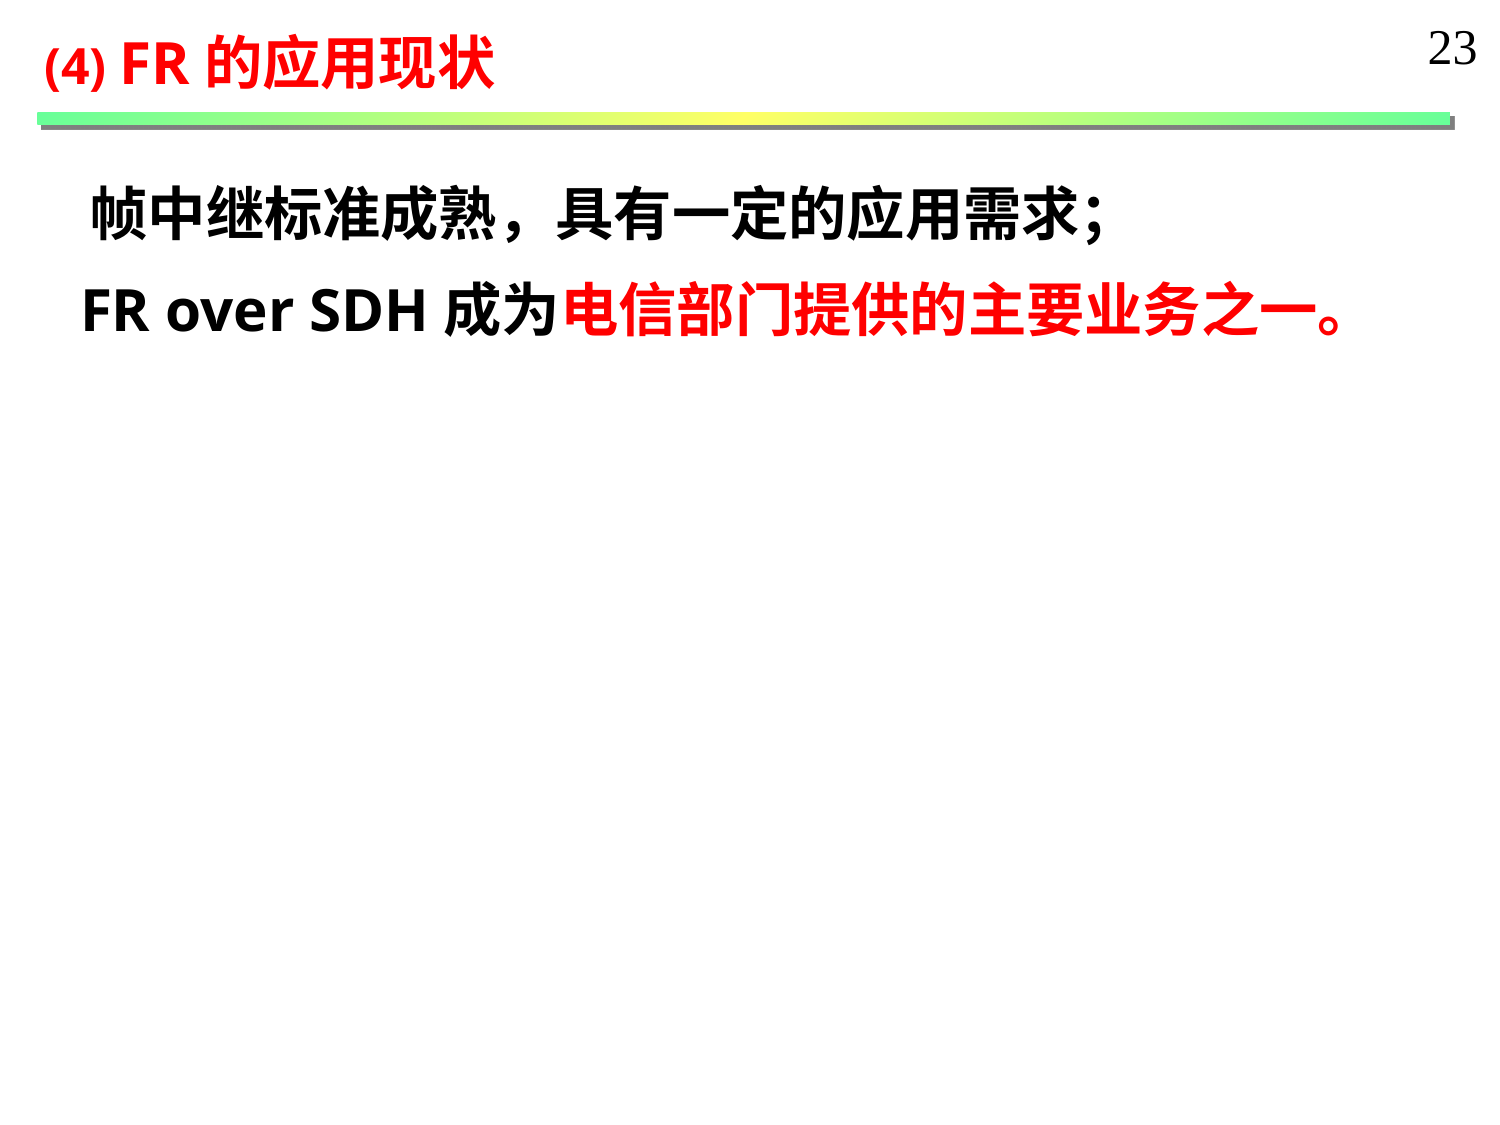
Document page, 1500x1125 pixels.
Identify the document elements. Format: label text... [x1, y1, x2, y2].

text_box 23 [1412, 7, 1493, 82]
text_box (4) FR的应用现状 [29, 19, 526, 104]
text_box [37, 112, 1450, 125]
text_box 帧中继标准成熟，具有一定的应用需求； FR over SDH成为电信部门提供的主要业务之一。 [34, 155, 1475, 351]
